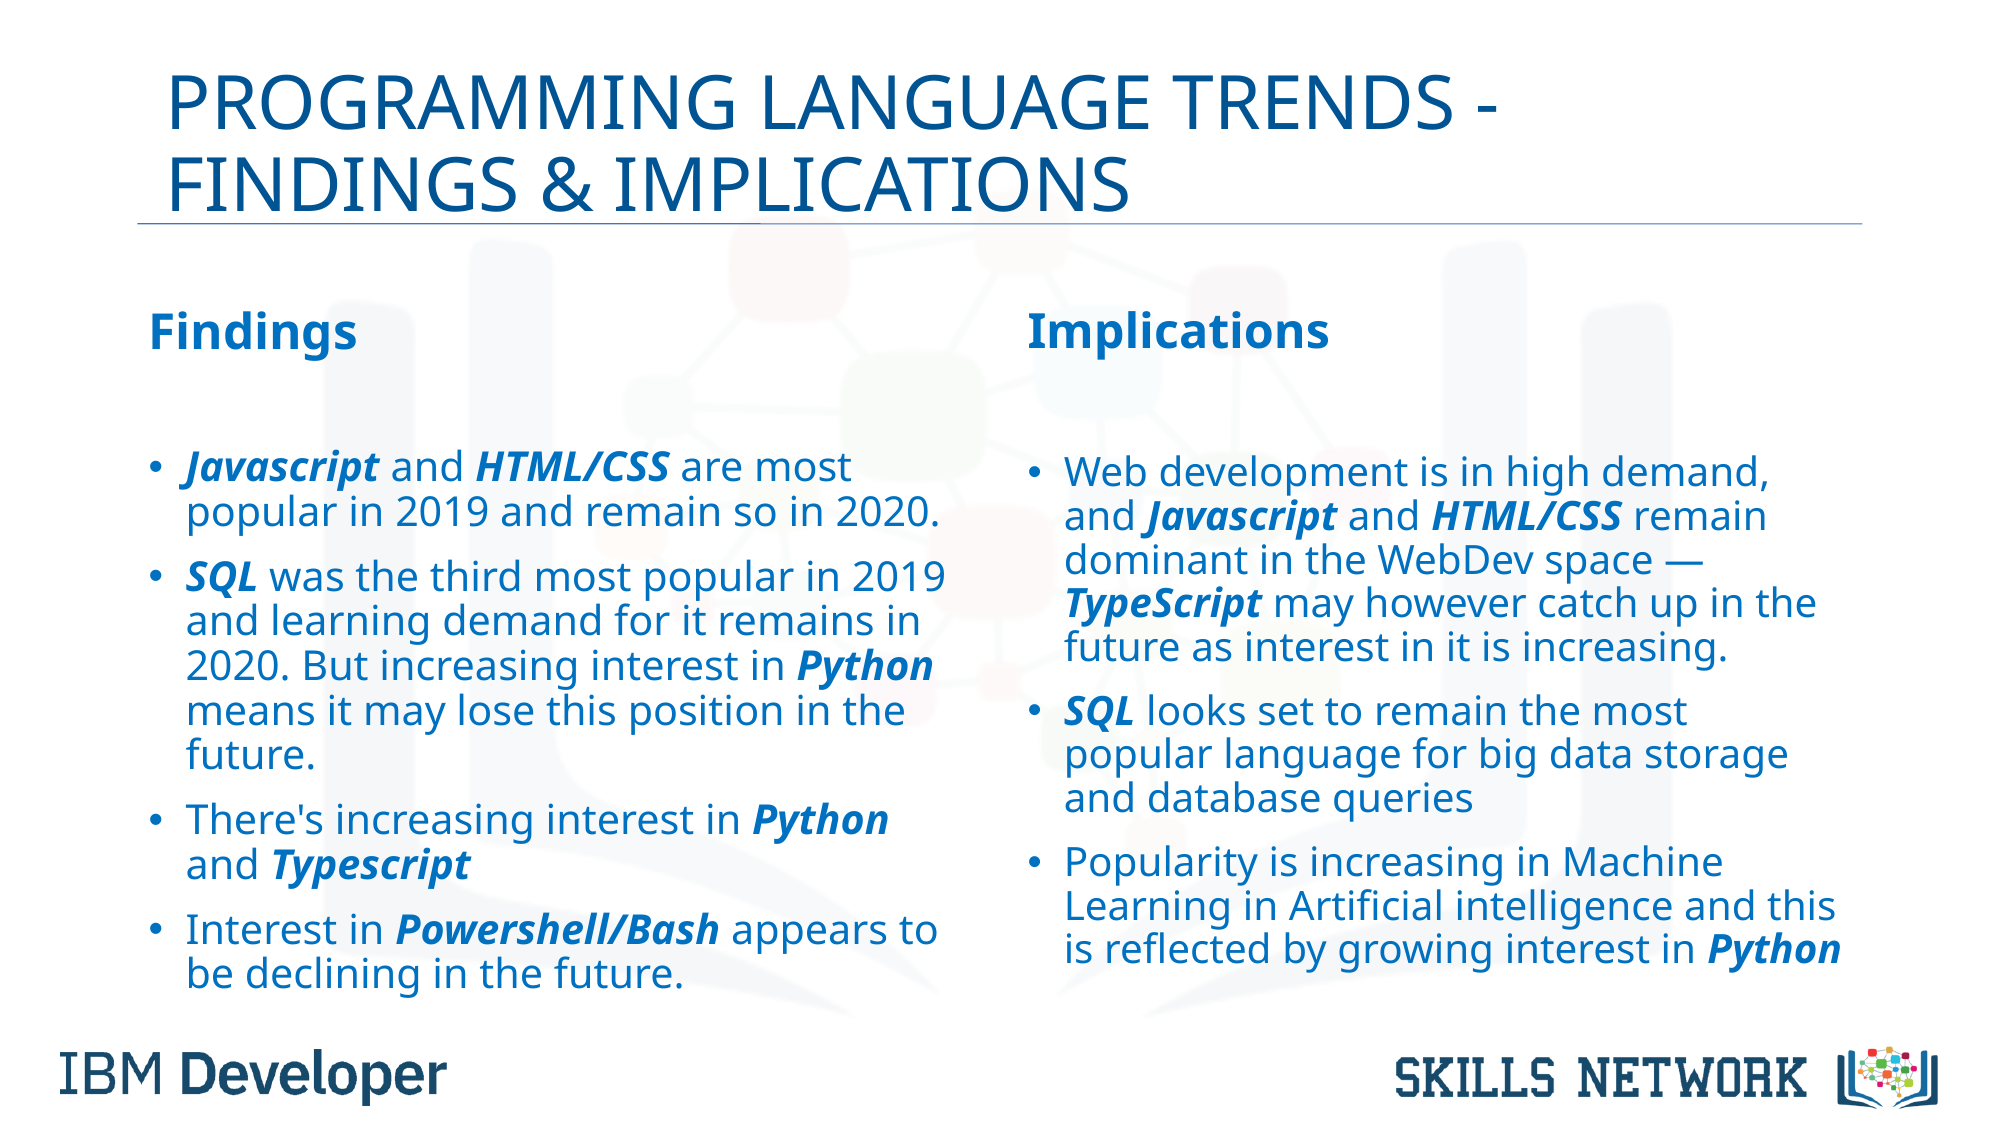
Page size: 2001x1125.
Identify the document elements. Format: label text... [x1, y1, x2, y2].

list Findings Javascript and HTML/CSS are most popular in 2019 and remain so in 2020. SQL was the third most popular in 2019 and learning demand for it remains in 2020. But increasing interest in Python means it may lose this position in the future. There's increasing interest in Python and Typescript Interest in Powershell/Bash appears to be declining in the future. [133, 299, 984, 1014]
title PROGRAMMING LANGUAGE TRENDS - FINDINGS & IMPLICATIONS [150, 37, 1876, 255]
picture [1390, 1045, 1945, 1111]
picture [55, 1045, 459, 1108]
list Implications Web development is in high demand, and Javascript and HTML/CSS remain dominant in the WebDev space —TypeScript may however catch up in the future as interest in it is increasing. SQL looks set to remain the most popular language for big data storage and database queries Popularity is increasing in Machine Learning in Artificial intelligence and this is reflected by growing interest in Python [1012, 299, 1863, 1014]
